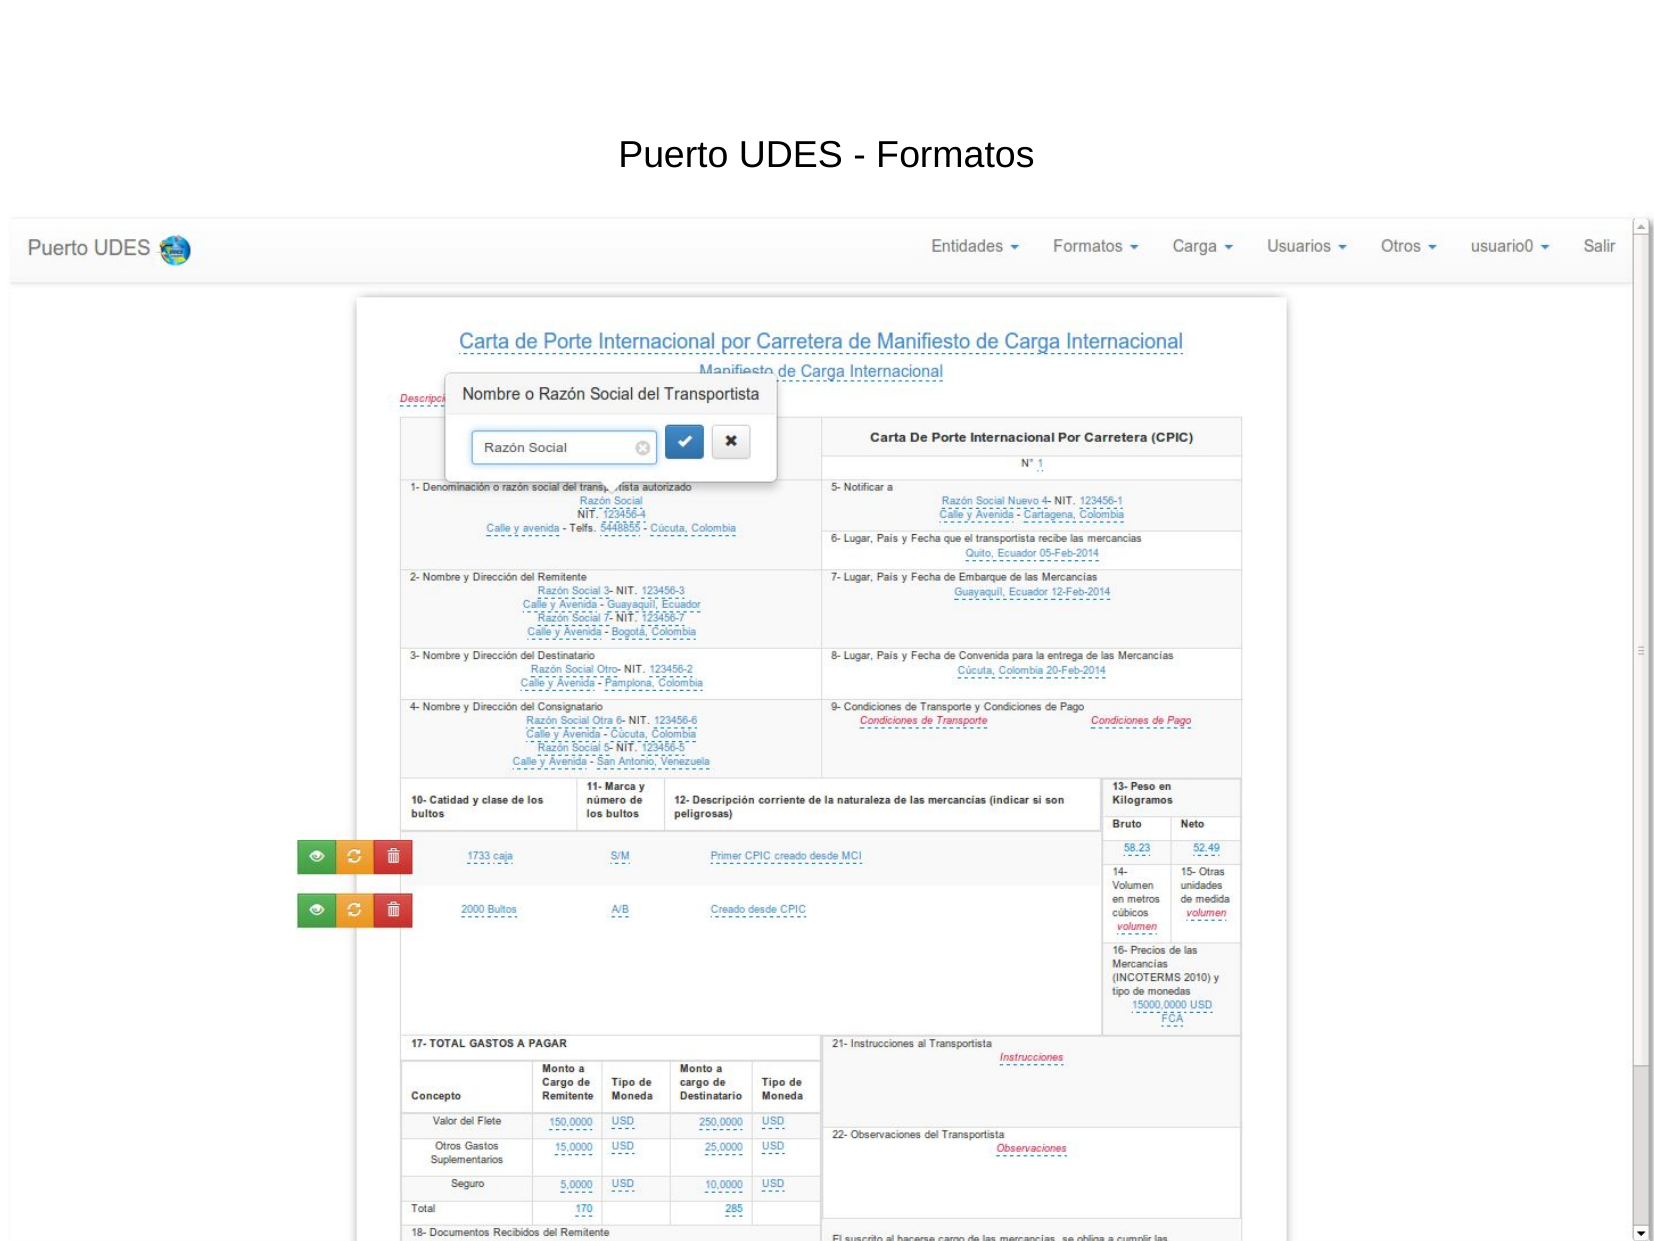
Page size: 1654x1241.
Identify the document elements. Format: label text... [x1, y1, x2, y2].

text_box Puerto UDES - Formatos [82, 49, 1571, 210]
picture [5, 212, 1654, 1241]
